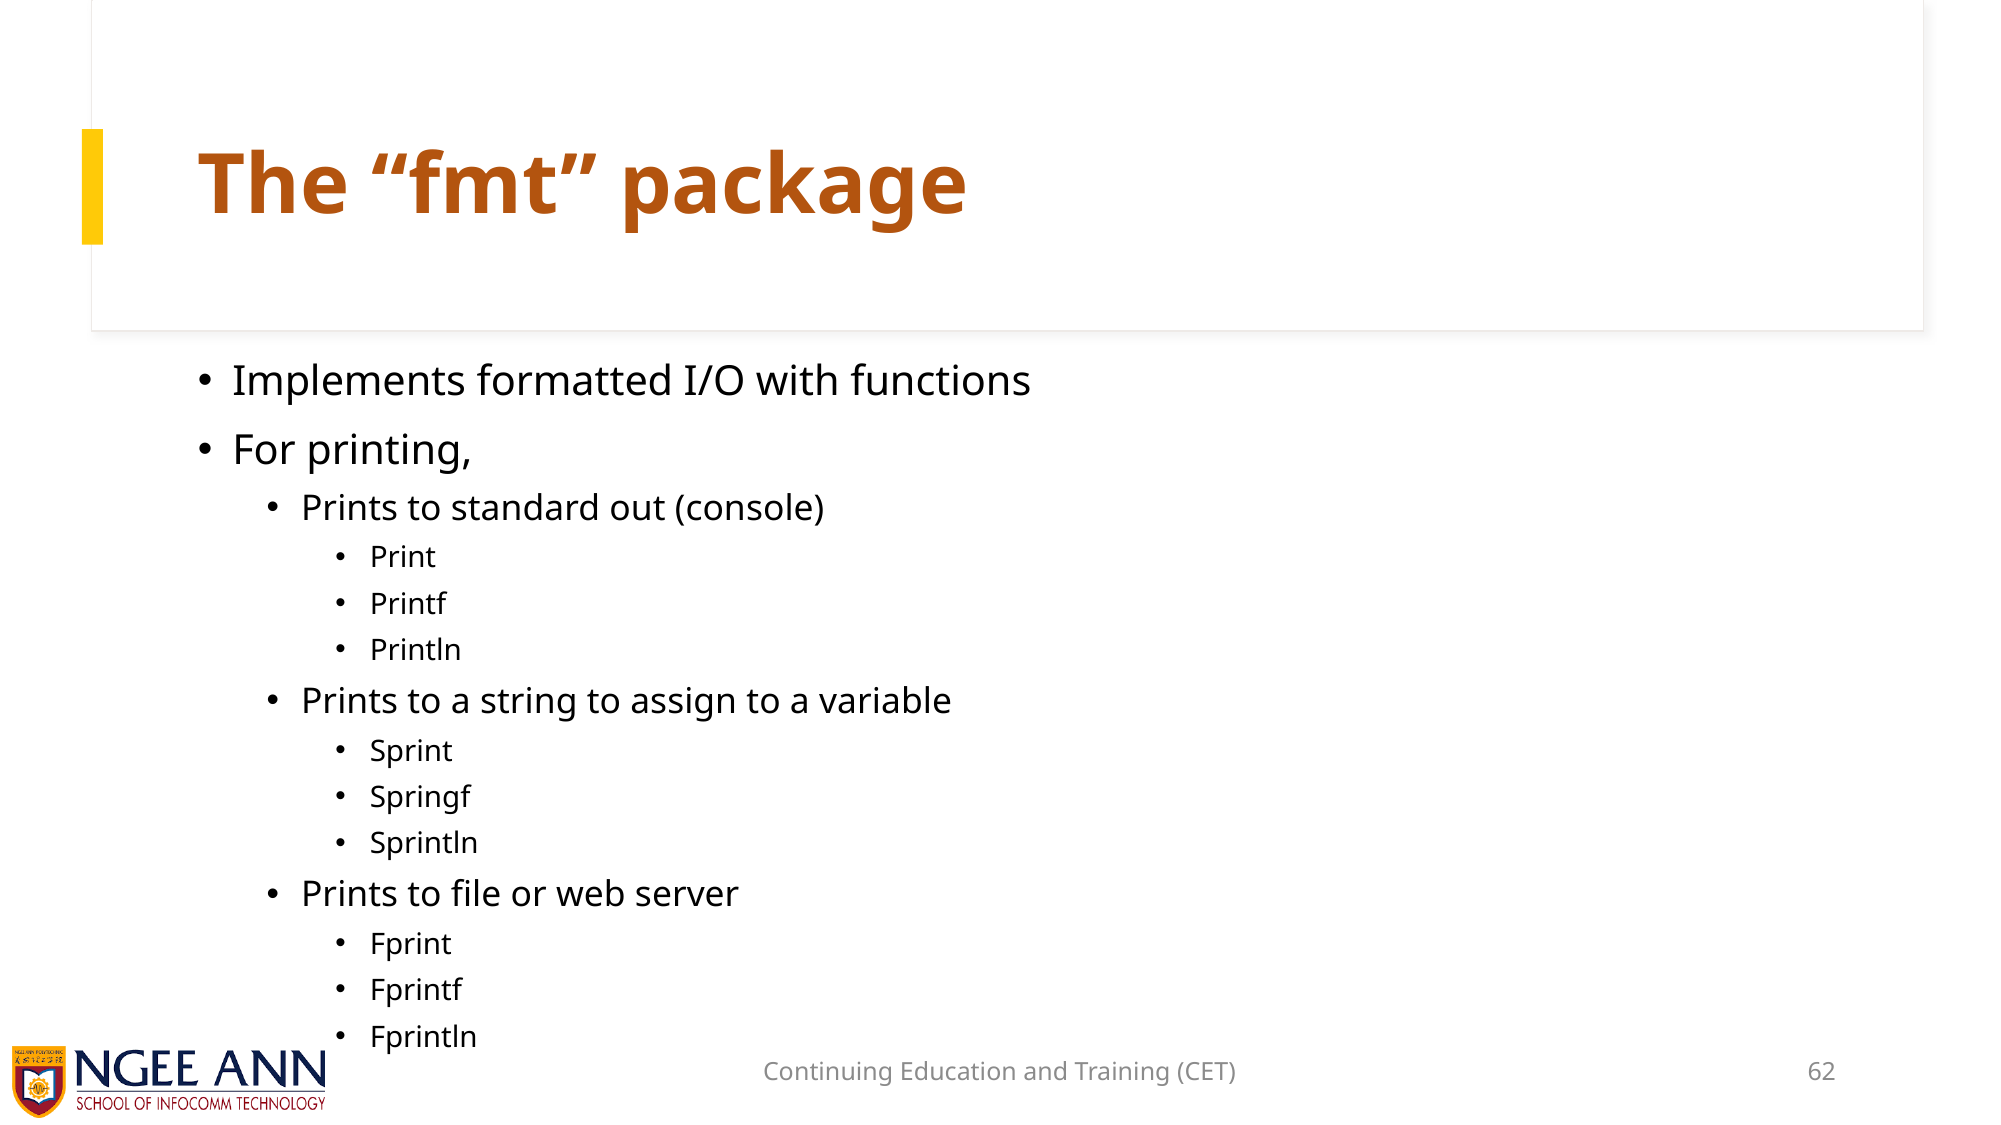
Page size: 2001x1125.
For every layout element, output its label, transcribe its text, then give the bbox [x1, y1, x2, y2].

footer Continuing Education and Training (CET) [662, 1042, 1338, 1103]
title The “fmt” package [183, 90, 1851, 284]
slide_number 62 [1401, 1042, 1851, 1103]
picture [12, 1046, 325, 1118]
list Implements formatted I/O with functions For printing, Prints to standard out (console) Print Printf Println Prints to a string to assign to a variable Sprint Springf Sprintln Prints to file or web server Fprint Fprintf Fprintln [183, 341, 1851, 1068]
